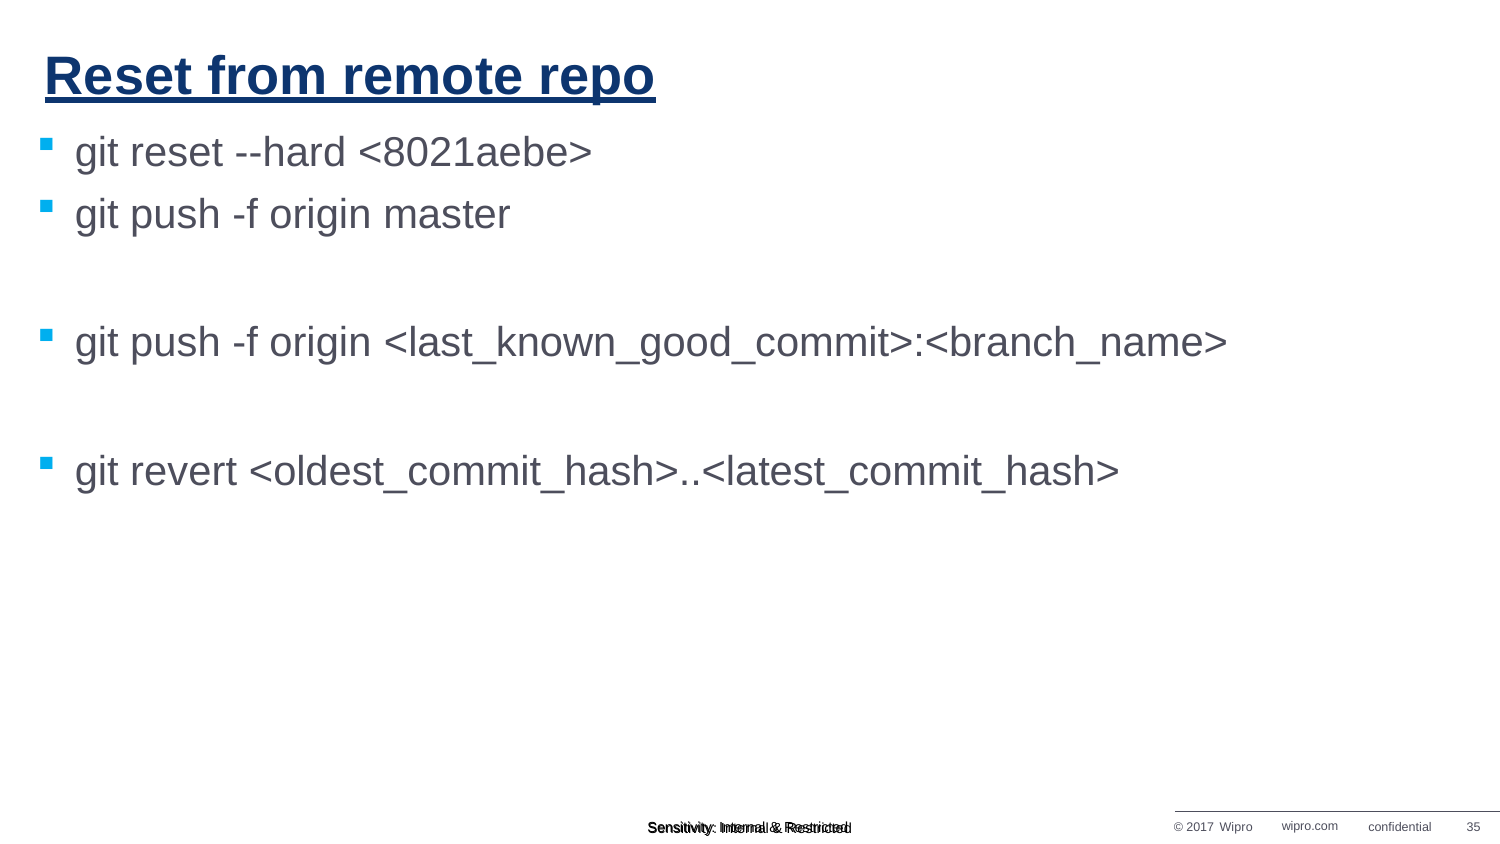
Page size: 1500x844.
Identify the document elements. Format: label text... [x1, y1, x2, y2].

text_box git reset --hard <8021aebe> git push -f origin master git push -f origin <last_known_good_commit>:<branch_name> git revert <oldest_commit_hash>..<latest_commit_hash> [34, 109, 1231, 494]
slide_number confidential [1366, 817, 1435, 844]
footer © 2017 Wipro [1171, 817, 1257, 844]
title Reset from remote repo [42, 37, 659, 109]
text_box wipro.com [1279, 817, 1342, 834]
text_box Sensitivity: Internal & Restricted [645, 817, 855, 836]
slide_number 35 [1462, 817, 1485, 844]
